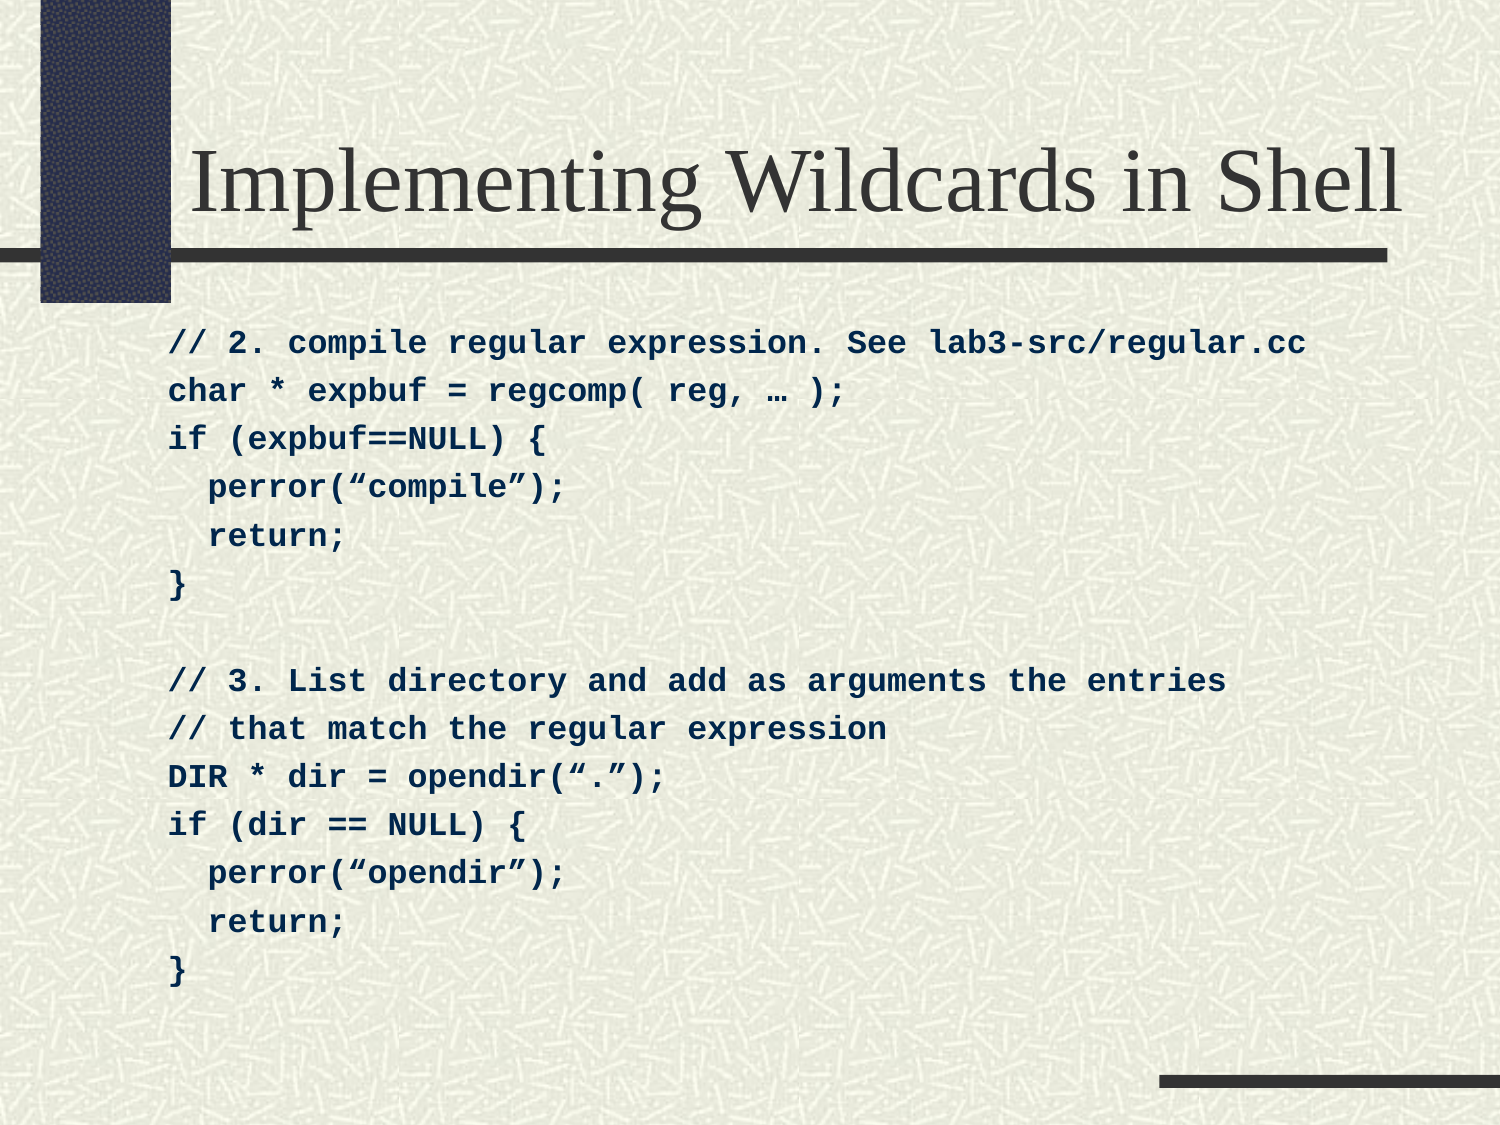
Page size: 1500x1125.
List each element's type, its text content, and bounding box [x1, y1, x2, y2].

text_box Implementing Wildcards in Shell [174, 50, 1450, 238]
text_box // 2. compile regular expression. See lab3-src/regular.cc char * expbuf = regcomp( reg, … ); if (expbuf==NULL) { perror(“compile”); return; } // 3. List directory and add as arguments the entries // that match the regular expression DIR * dir = opendir(“.”); if (dir == NULL) { perror(“opendir”); return; } [112, 312, 1388, 1043]
picture [0, 0, 1500, 1125]
